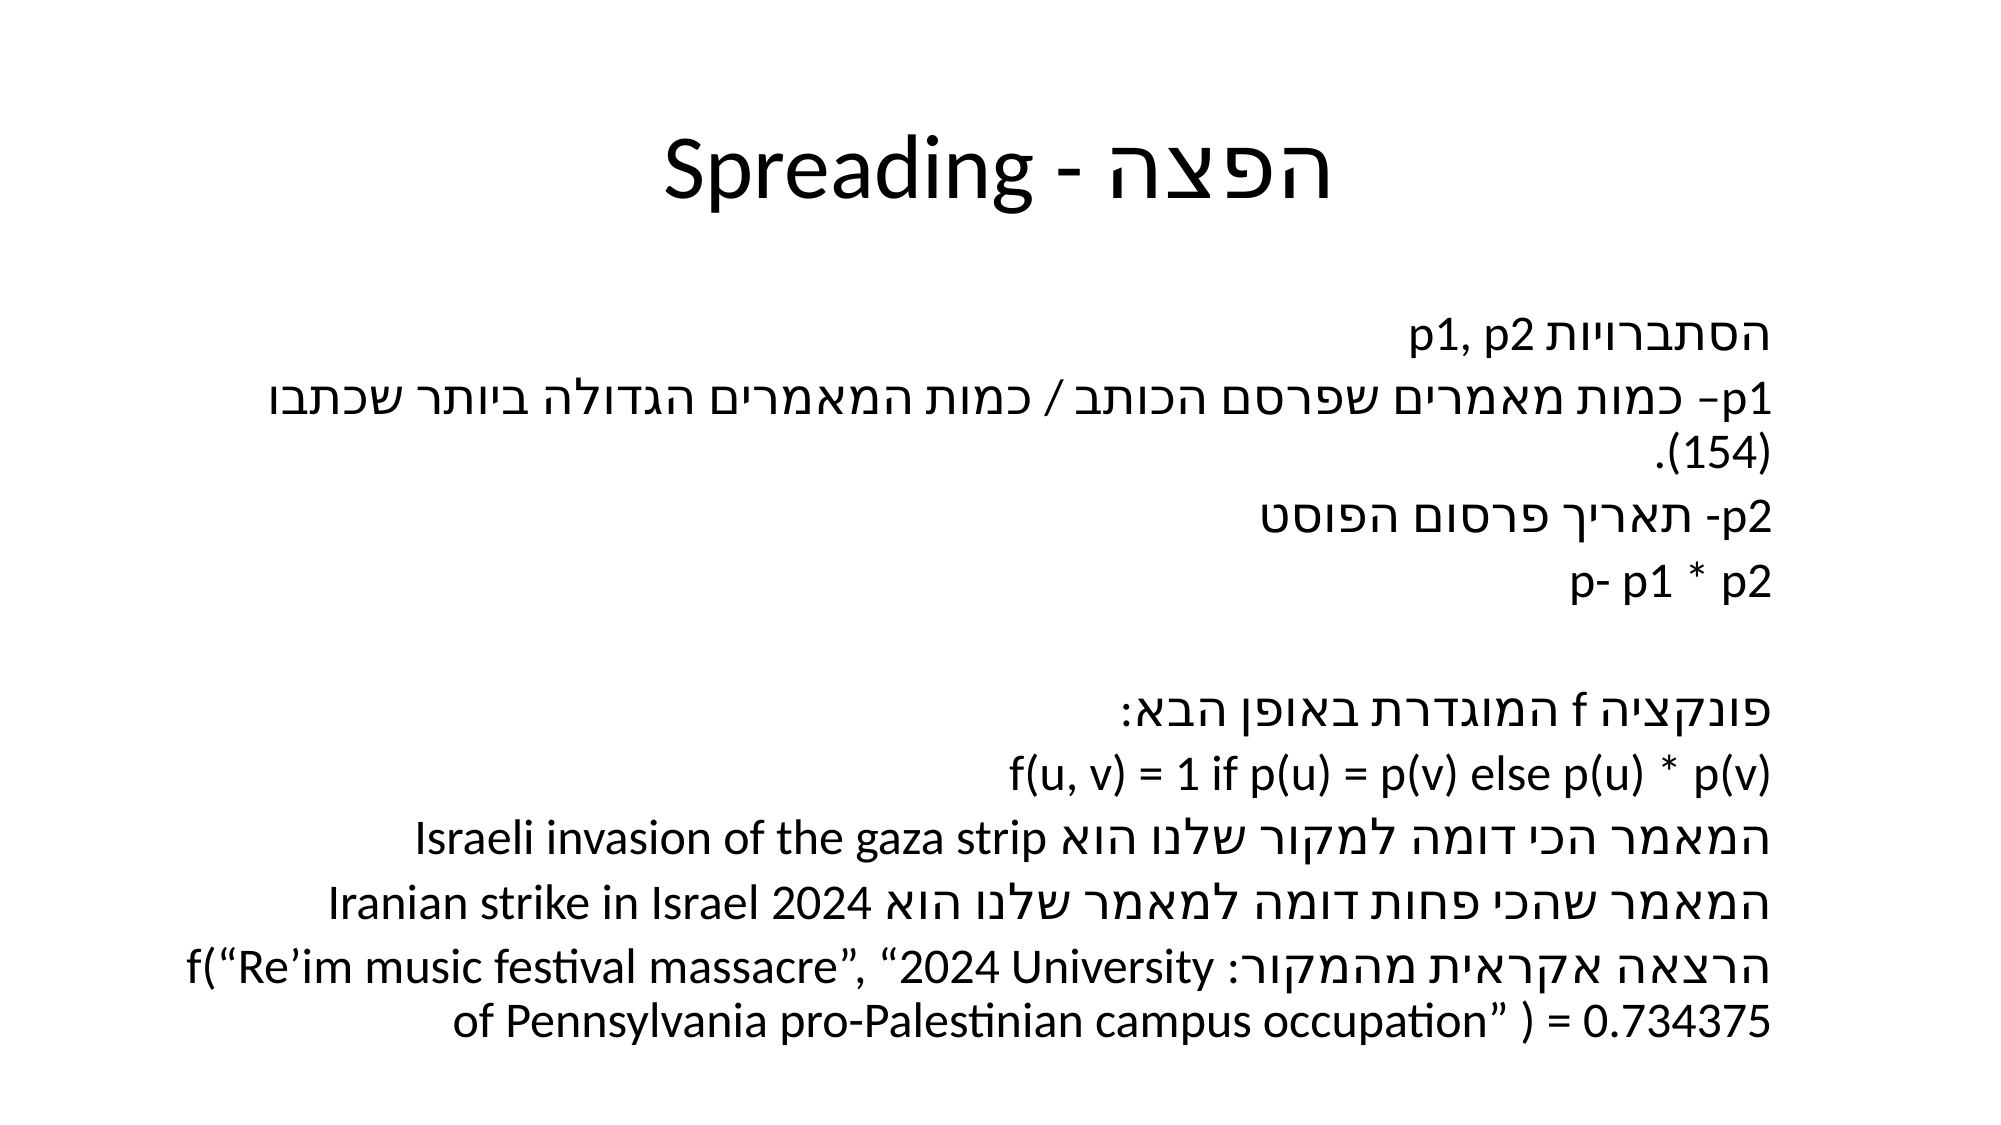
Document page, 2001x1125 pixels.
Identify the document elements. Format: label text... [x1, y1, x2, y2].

title הפצה - Spreading [137, 59, 1863, 278]
list הסתברויות p1, p2 p1– כמות מאמרים שפרסם הכותב / כמות המאמרים הגדולה ביותר שכתבו (154). p2- תאריך פרסום הפוסט p- p1 * p2 פונקציה f המוגדרת באופן הבא: f(u, v) = 1 if p(u) = p(v) else p(u) * p(v) המאמר הכי דומה למקור שלנו הוא Israeli invasion of the gaza strip המאמר שהכי פחות דומה למאמר שלנו הוא 2024 Iranian strike in Israel הרצאה אקראית מהמקור: f(“Re’im music festival massacre”, “2024 University of Pennsylvania pro-Palestinian campus occupation” ) = 0.734375 [137, 299, 1863, 1014]
